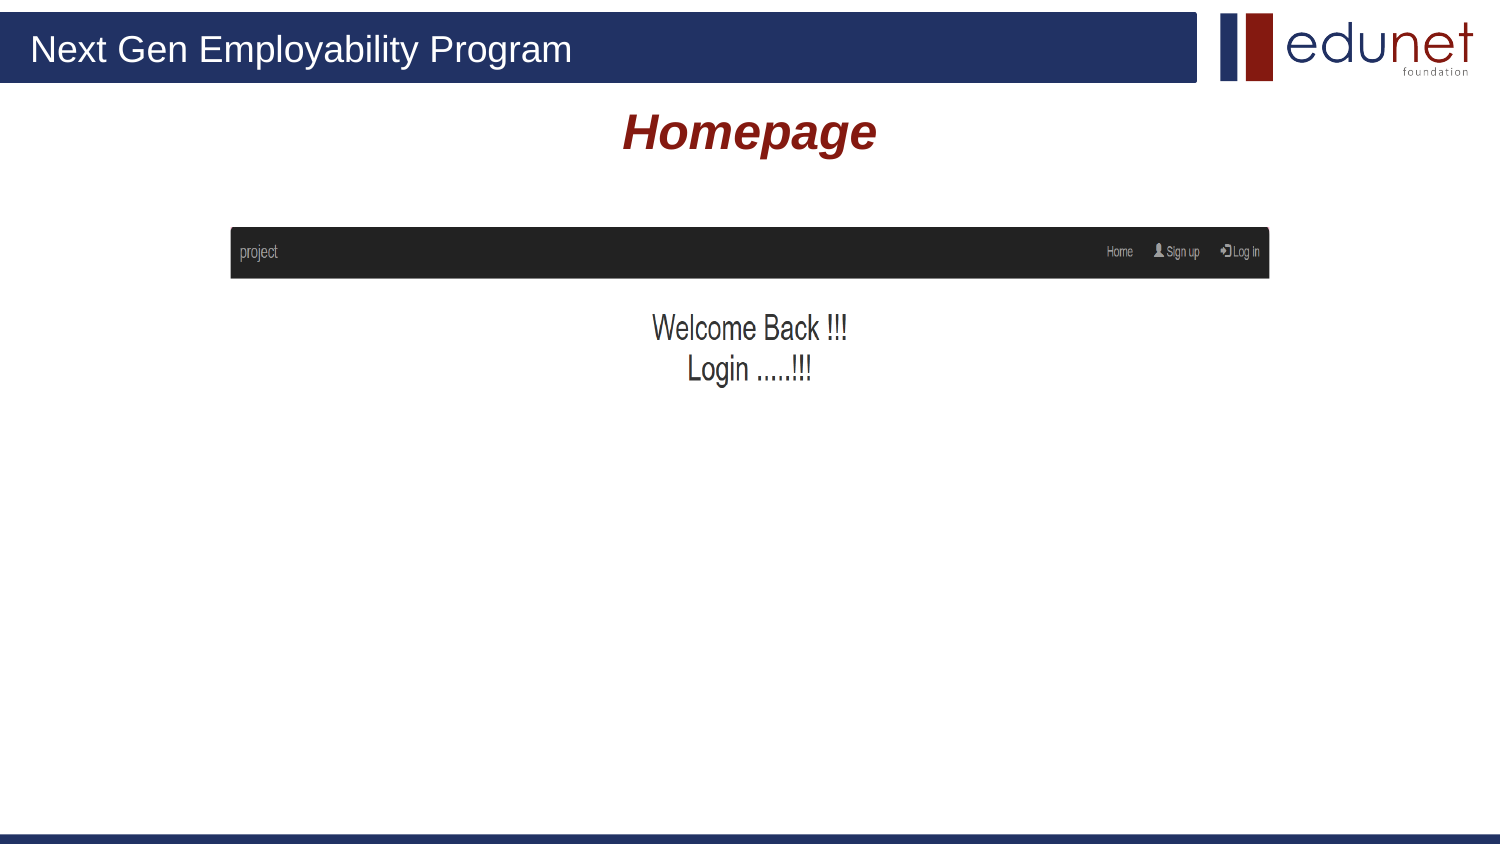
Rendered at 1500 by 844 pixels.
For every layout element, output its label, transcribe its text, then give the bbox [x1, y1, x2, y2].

picture [1279, 14, 1482, 83]
title Homepage [25, 100, 1475, 175]
picture [230, 227, 1270, 742]
